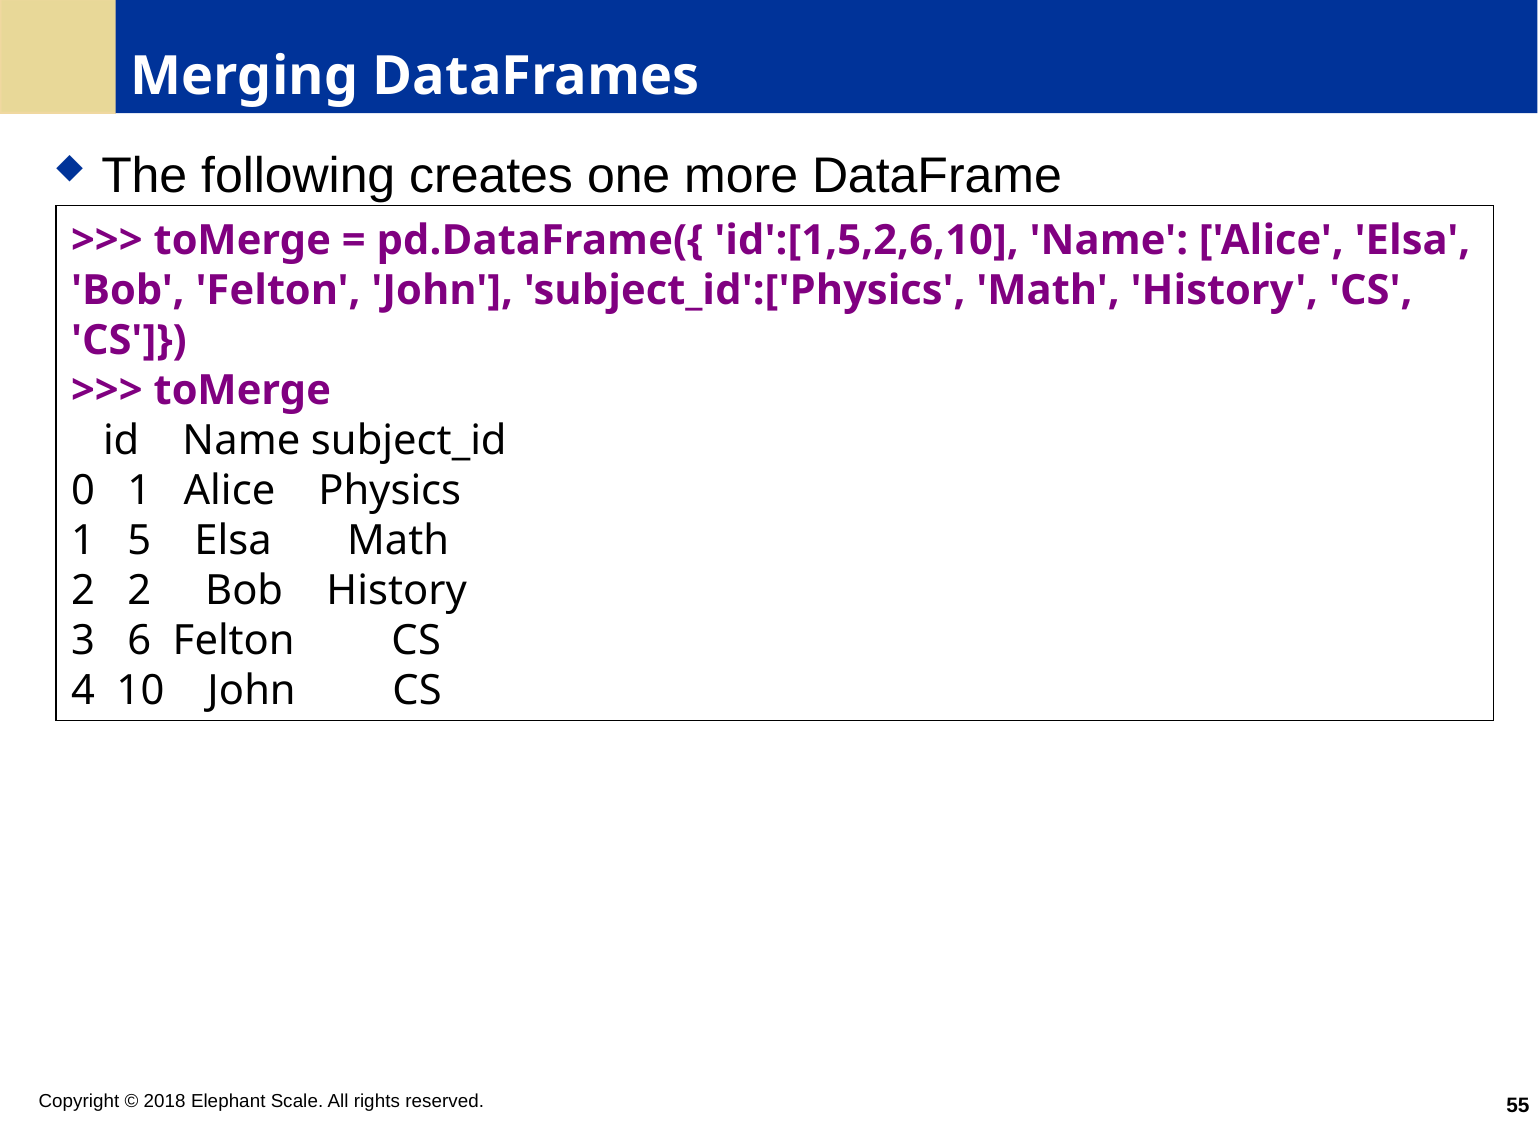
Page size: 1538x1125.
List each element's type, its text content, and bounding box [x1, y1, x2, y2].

slide_number 55 [1439, 1079, 1530, 1117]
text_box >>> toMerge = pd.DataFrame({ 'id':[1,5,2,6,10], 'Name': ['Alice', 'Elsa', 'Bob', 'Felton', 'John'], 'subject_id':['Physics', 'Math', 'History', 'CS', 'CS']}) >>> toMerge id Name subject_id 0 1 Alice Physics 1 5 Elsa Math 2 2 Bob History 3 6 Felton CS 4 10 John CS [56, 205, 1494, 721]
list The following creates one more DataFrame [38, 134, 1500, 1061]
footer Copyright © 2018 Elephant Scale. All rights reserved. [38, 1088, 932, 1112]
picture [0, 0, 115, 114]
title Merging DataFrames [115, 0, 1538, 114]
